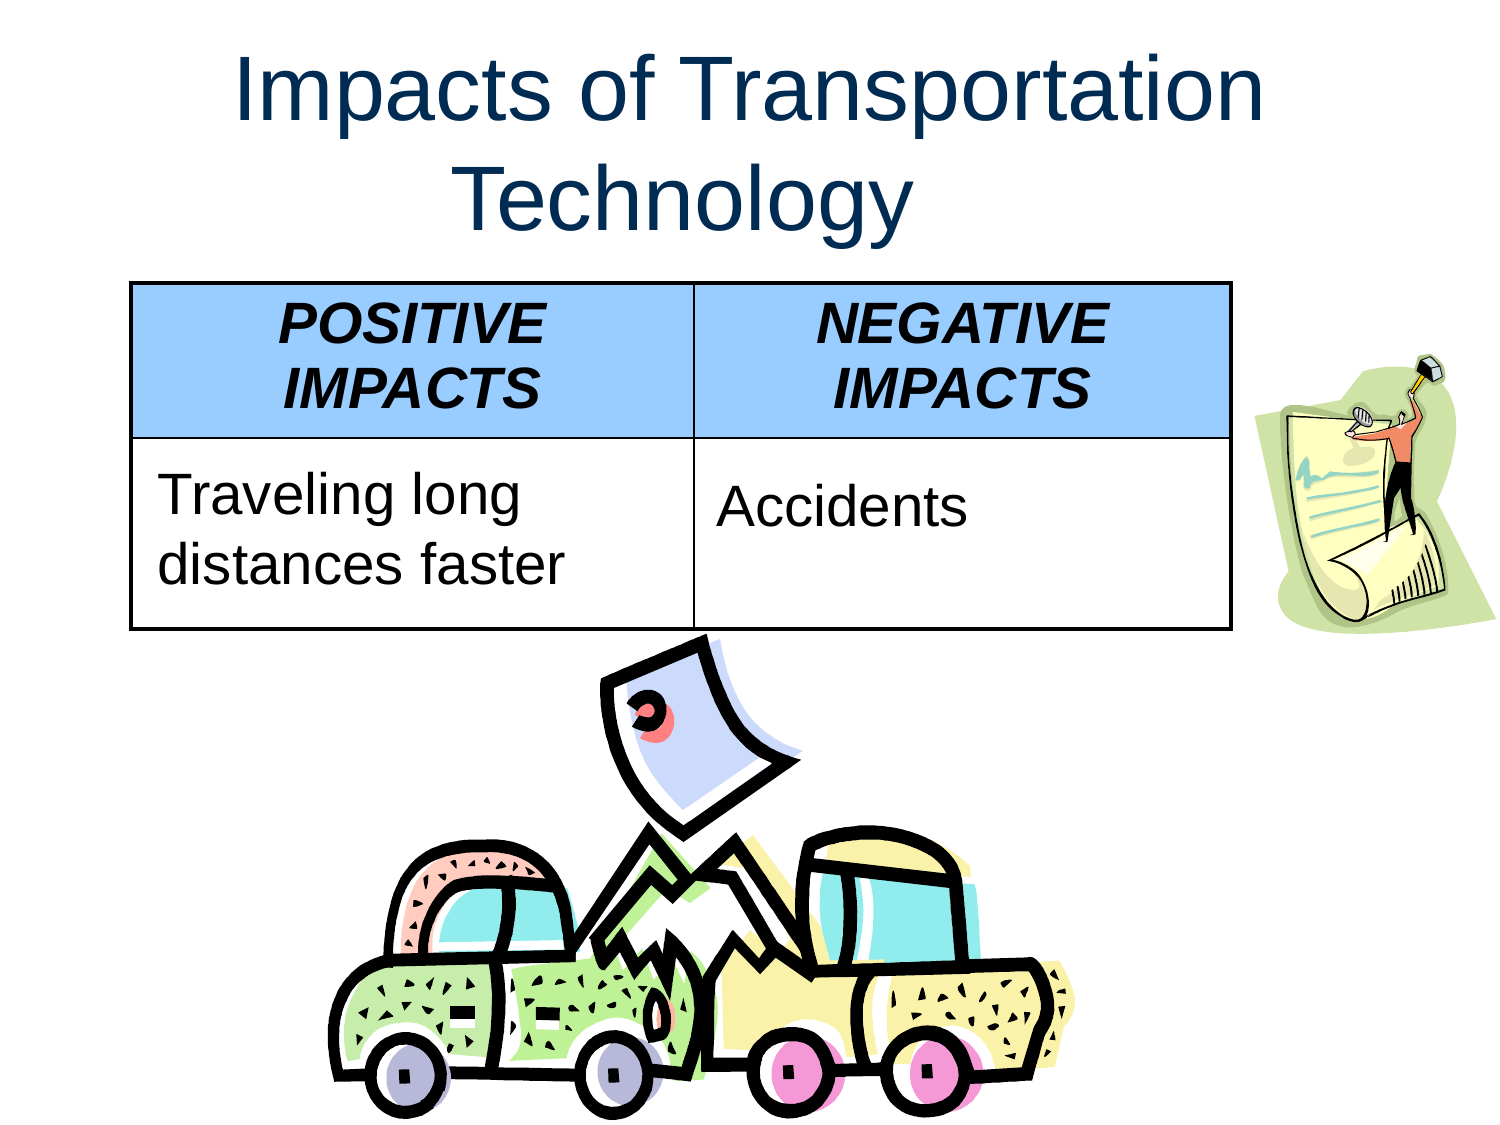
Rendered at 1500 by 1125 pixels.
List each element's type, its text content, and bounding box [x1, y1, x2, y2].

table_header POSITIVE IMPACTS [133, 285, 693, 437]
table_cell [695, 439, 1229, 627]
picture [1254, 349, 1500, 638]
text_box Traveling long distances faster [142, 448, 690, 604]
table_header NEGATIVE IMPACTS [695, 285, 1229, 437]
text_box Accidents [701, 460, 985, 546]
title Impacts of Transportation Technology [75, 45, 1425, 233]
picture [327, 628, 1081, 1125]
table_cell [133, 439, 693, 627]
